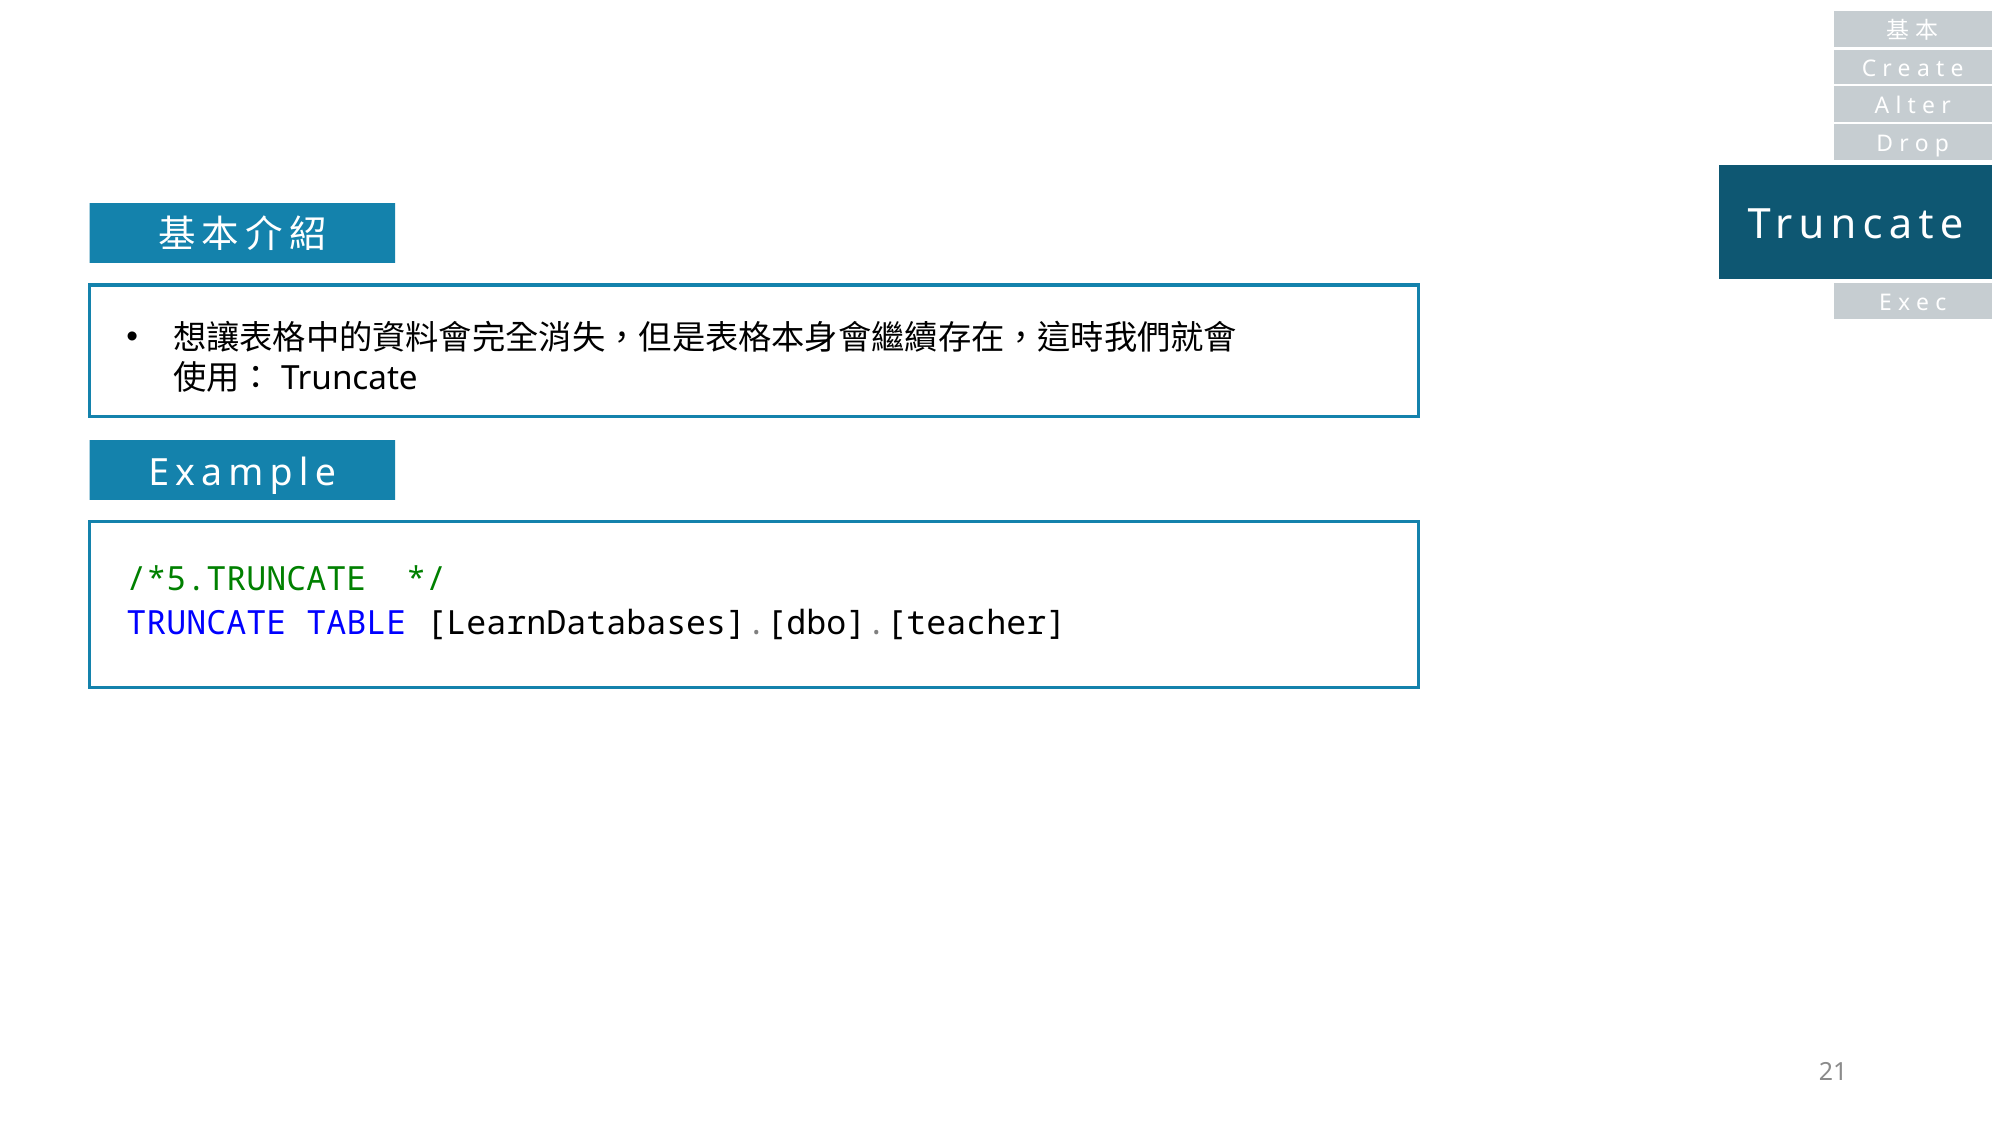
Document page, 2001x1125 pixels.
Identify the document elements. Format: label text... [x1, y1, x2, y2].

text_box 基本介紹 [89, 203, 396, 263]
text_box [89, 521, 1420, 689]
text_box 基本 [1832, 9, 1994, 47]
text_box Example [89, 440, 396, 500]
text_box Truncate [1717, 163, 1994, 281]
text_box Alter [1832, 84, 1994, 122]
text_box Exec [1832, 281, 1994, 322]
text_box [89, 284, 1420, 417]
text_box Create [1832, 47, 1994, 84]
text_box /*5.TRUNCATE */ TRUNCATE TABLE [LearnDatabases].[dbo].[teacher] [111, 549, 1112, 649]
slide_number 21 [1412, 1042, 1863, 1103]
text_box 想讓表格中的資料會完全消失，但是表格本身會繼續存在，這時我們就會使用：Truncate [111, 308, 1262, 404]
text_box Drop [1832, 122, 1994, 162]
